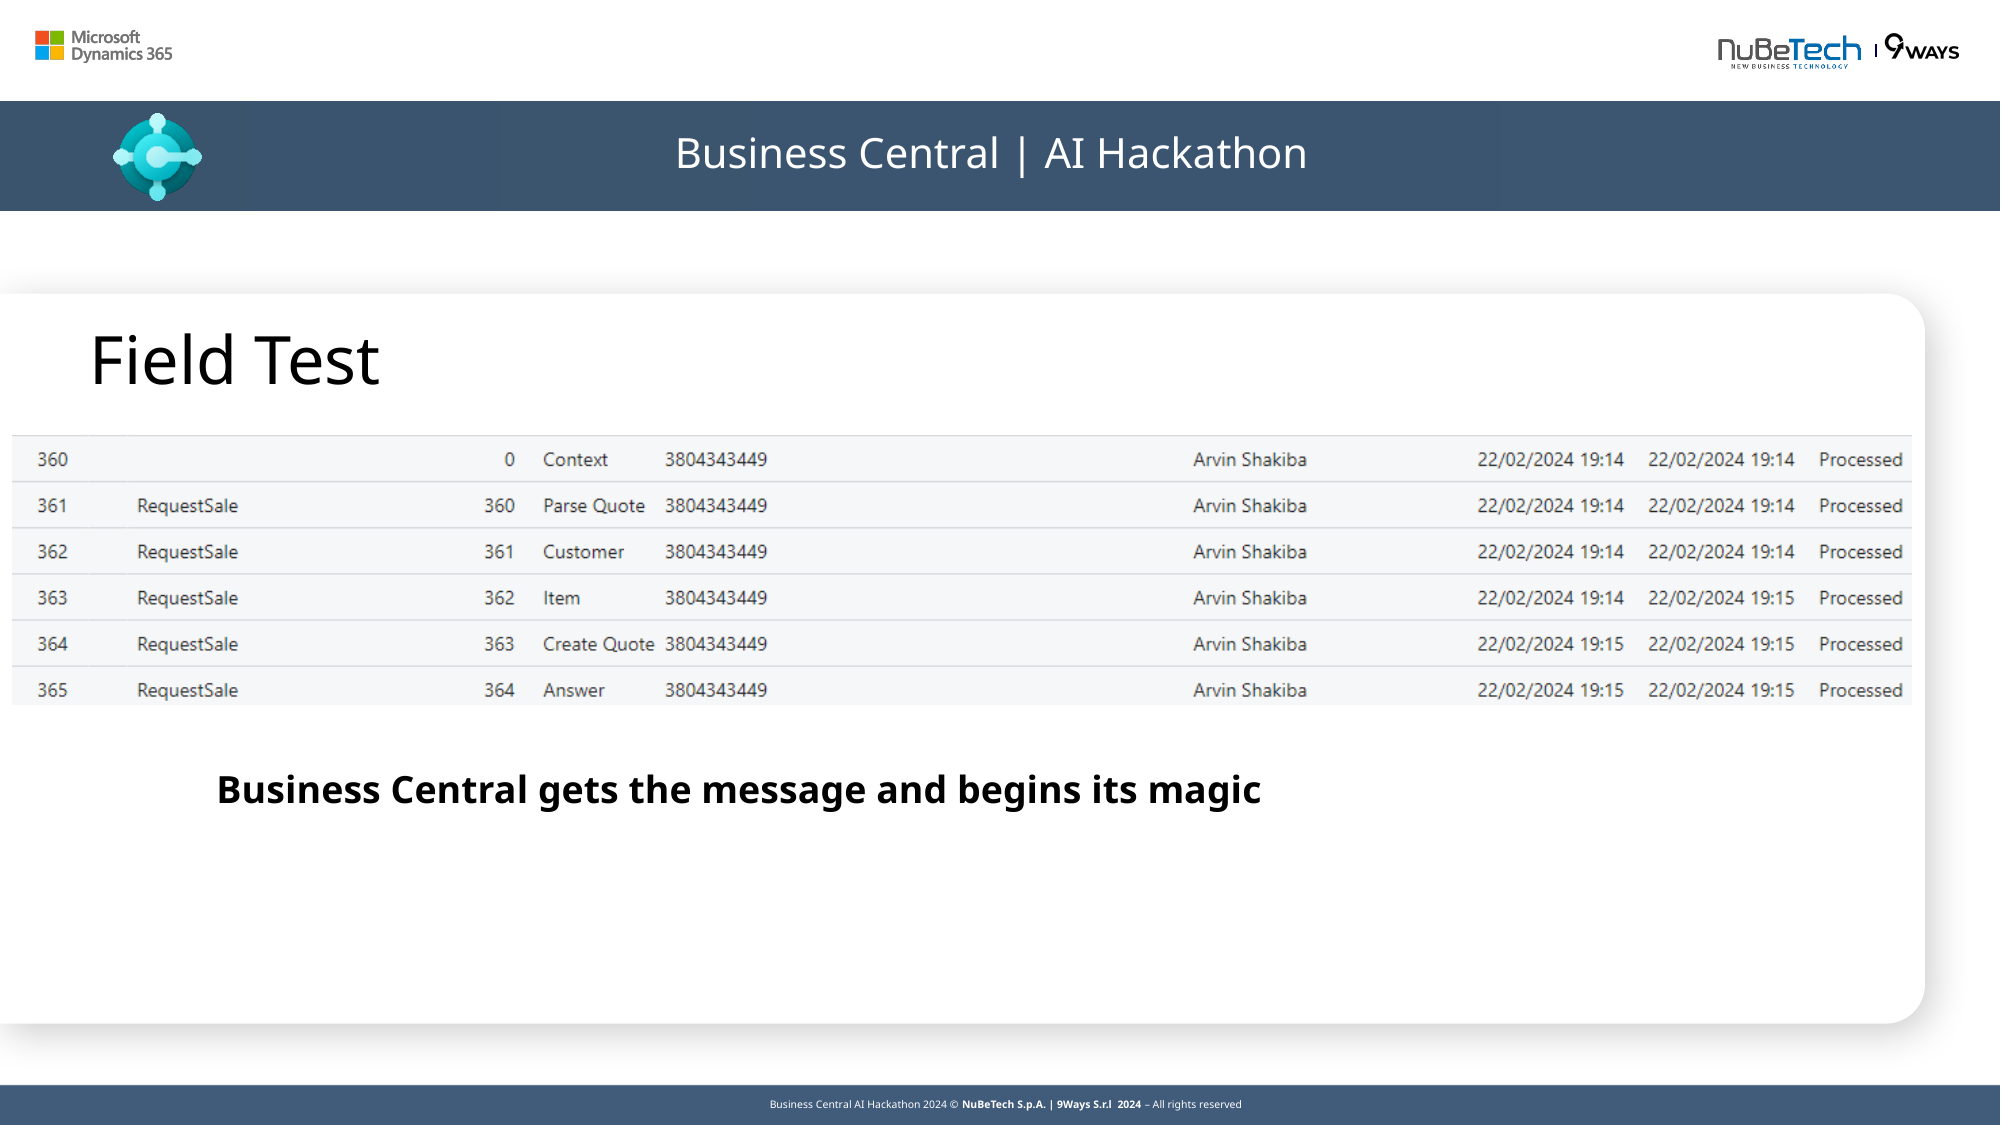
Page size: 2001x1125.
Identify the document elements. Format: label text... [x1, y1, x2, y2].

picture [12, 435, 1912, 705]
text_box [0, 293, 1926, 1025]
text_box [113, 113, 2000, 201]
text_box [0, 101, 2000, 211]
text_box Field Test [75, 231, 1416, 435]
picture [1711, 28, 1871, 72]
text_box Business Central gets the message and begins its magic [201, 755, 1771, 819]
picture [33, 27, 175, 63]
